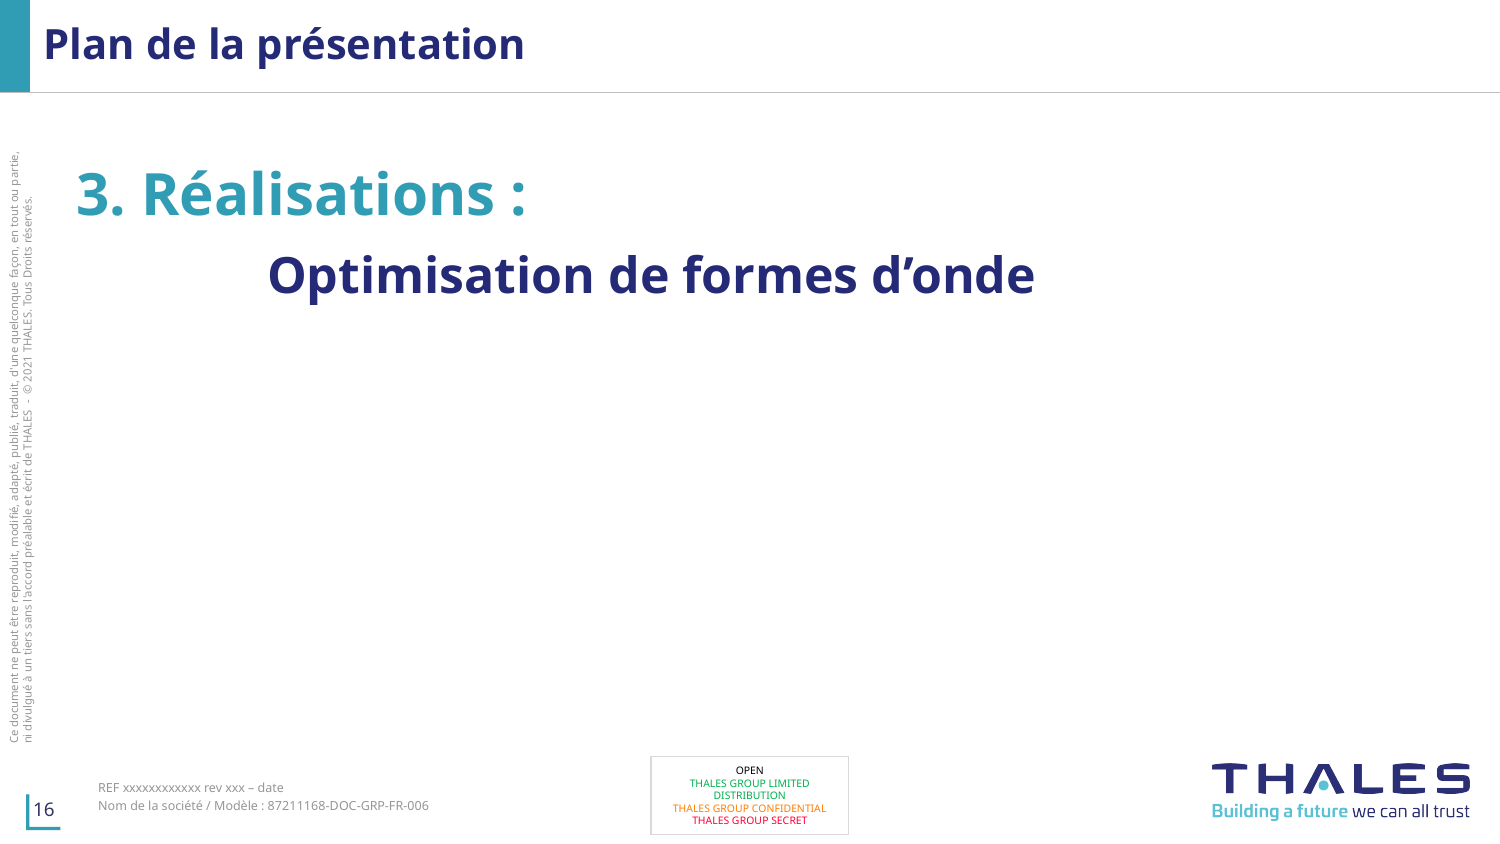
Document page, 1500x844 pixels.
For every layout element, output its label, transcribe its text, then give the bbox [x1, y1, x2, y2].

picture [1212, 789, 1470, 821]
list 3. Réalisations : Optimisation de formes d’onde [76, 157, 1500, 789]
title Plan de la présentation [43, 0, 1467, 93]
